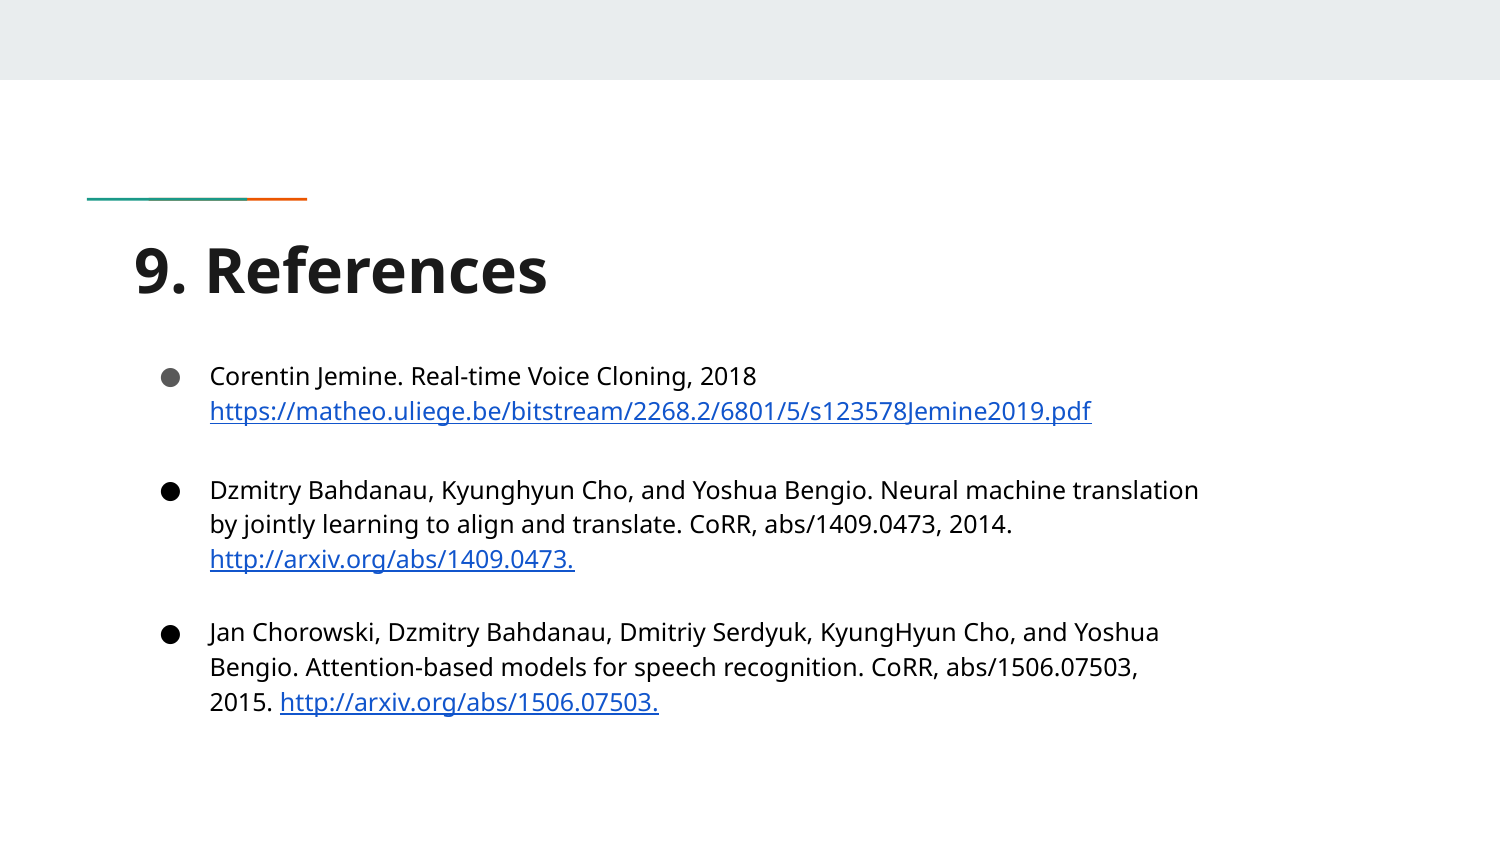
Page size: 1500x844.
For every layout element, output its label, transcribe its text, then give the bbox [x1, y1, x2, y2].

title 9. References [119, 216, 1381, 305]
list Corentin Jemine. Real-time Voice Cloning, 2018 https://matheo.uliege.be/bitstream/2268.2/6801/5/s123578Jemine2019.pdf Dzmitry Bahdanau, Kyunghyun Cho, and Yoshua Bengio. Neural machine translation by jointly learning to align and translate. CoRR, abs/1409.0473, 2014. http://arxiv.org/abs/1409.0473. Jan Chorowski, Dzmitry Bahdanau, Dmitriy Serdyuk, KyungHyun Cho, and Yoshua Bengio. Attention-based models for speech recognition. CoRR, abs/1506.07503, 2015. http://arxiv.org/abs/1506.07503. [119, 341, 1381, 712]
